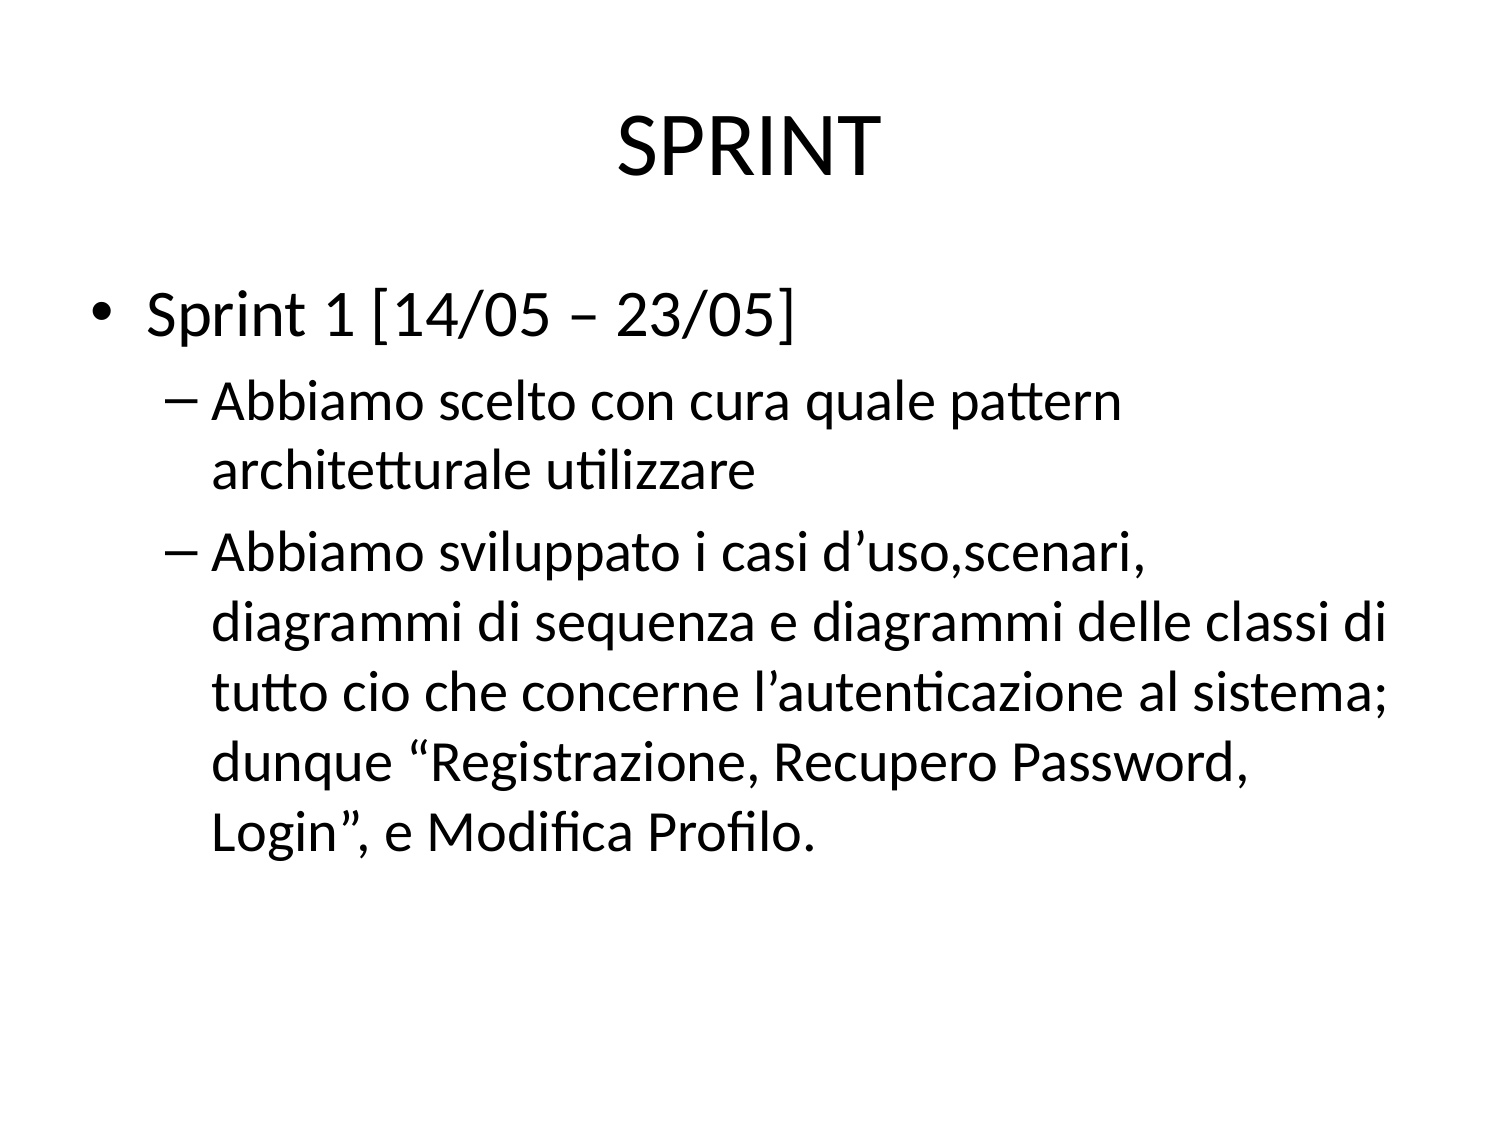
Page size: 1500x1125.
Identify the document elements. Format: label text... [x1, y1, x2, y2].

list Sprint 1 [14/05 – 23/05] Abbiamo scelto con cura quale pattern architetturale utilizzare Abbiamo sviluppato i casi d’uso,scenari, diagrammi di sequenza e diagrammi delle classi di tutto cio che concerne l’autenticazione al sistema; dunque “Registrazione, Recupero Password, Login”, e Modifica Profilo. [75, 262, 1425, 1005]
title SPRINT [75, 45, 1425, 233]
